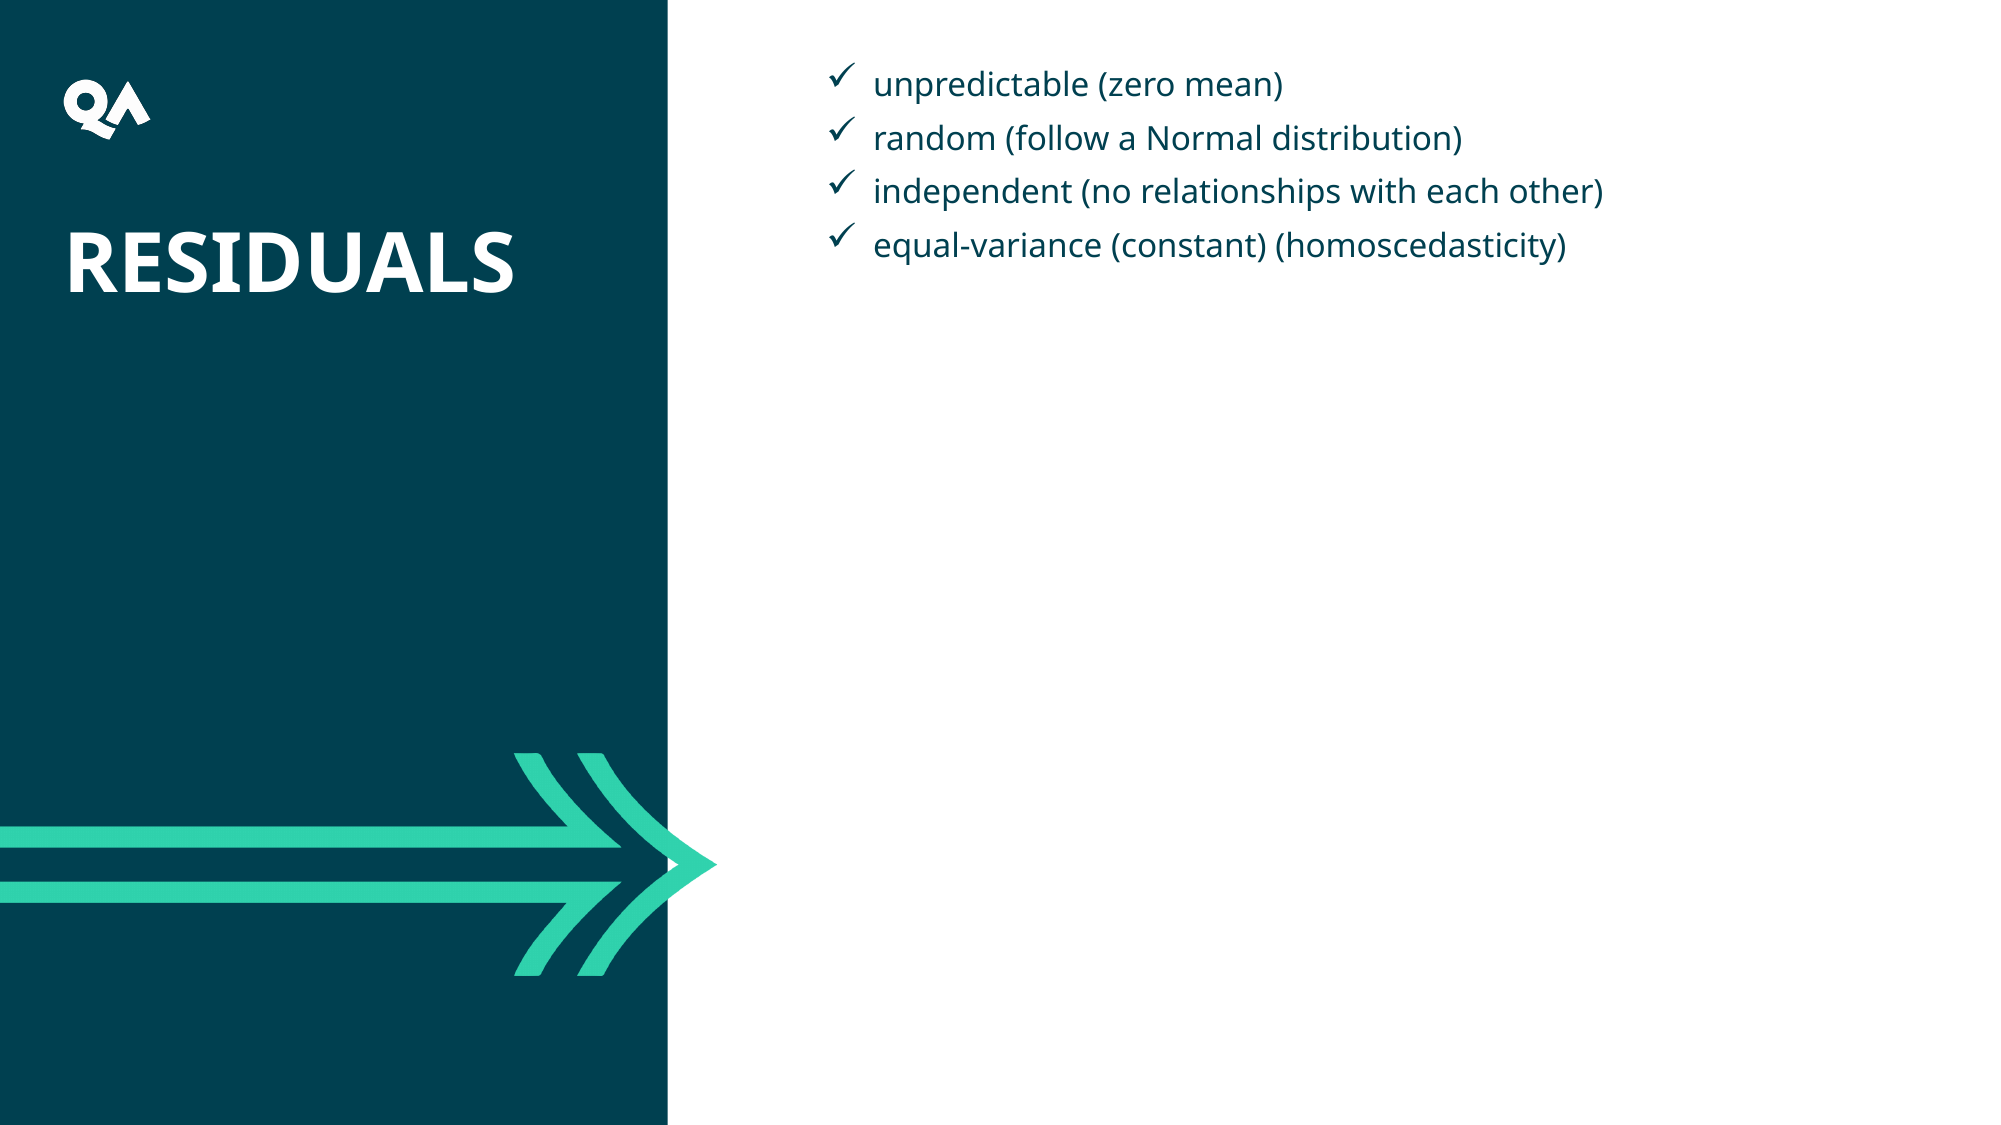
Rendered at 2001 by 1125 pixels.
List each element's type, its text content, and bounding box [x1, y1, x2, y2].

picture [64, 80, 114, 139]
picture [578, 727, 731, 995]
picture [0, 754, 620, 847]
picture [0, 882, 620, 975]
title Residuals [63, 221, 628, 335]
picture [107, 83, 149, 124]
list unpredictable (zero mean) random (follow a Normal distribution) independent (no relationships with each other) equal-variance (constant) (homoscedasticity) [826, 63, 1809, 1063]
